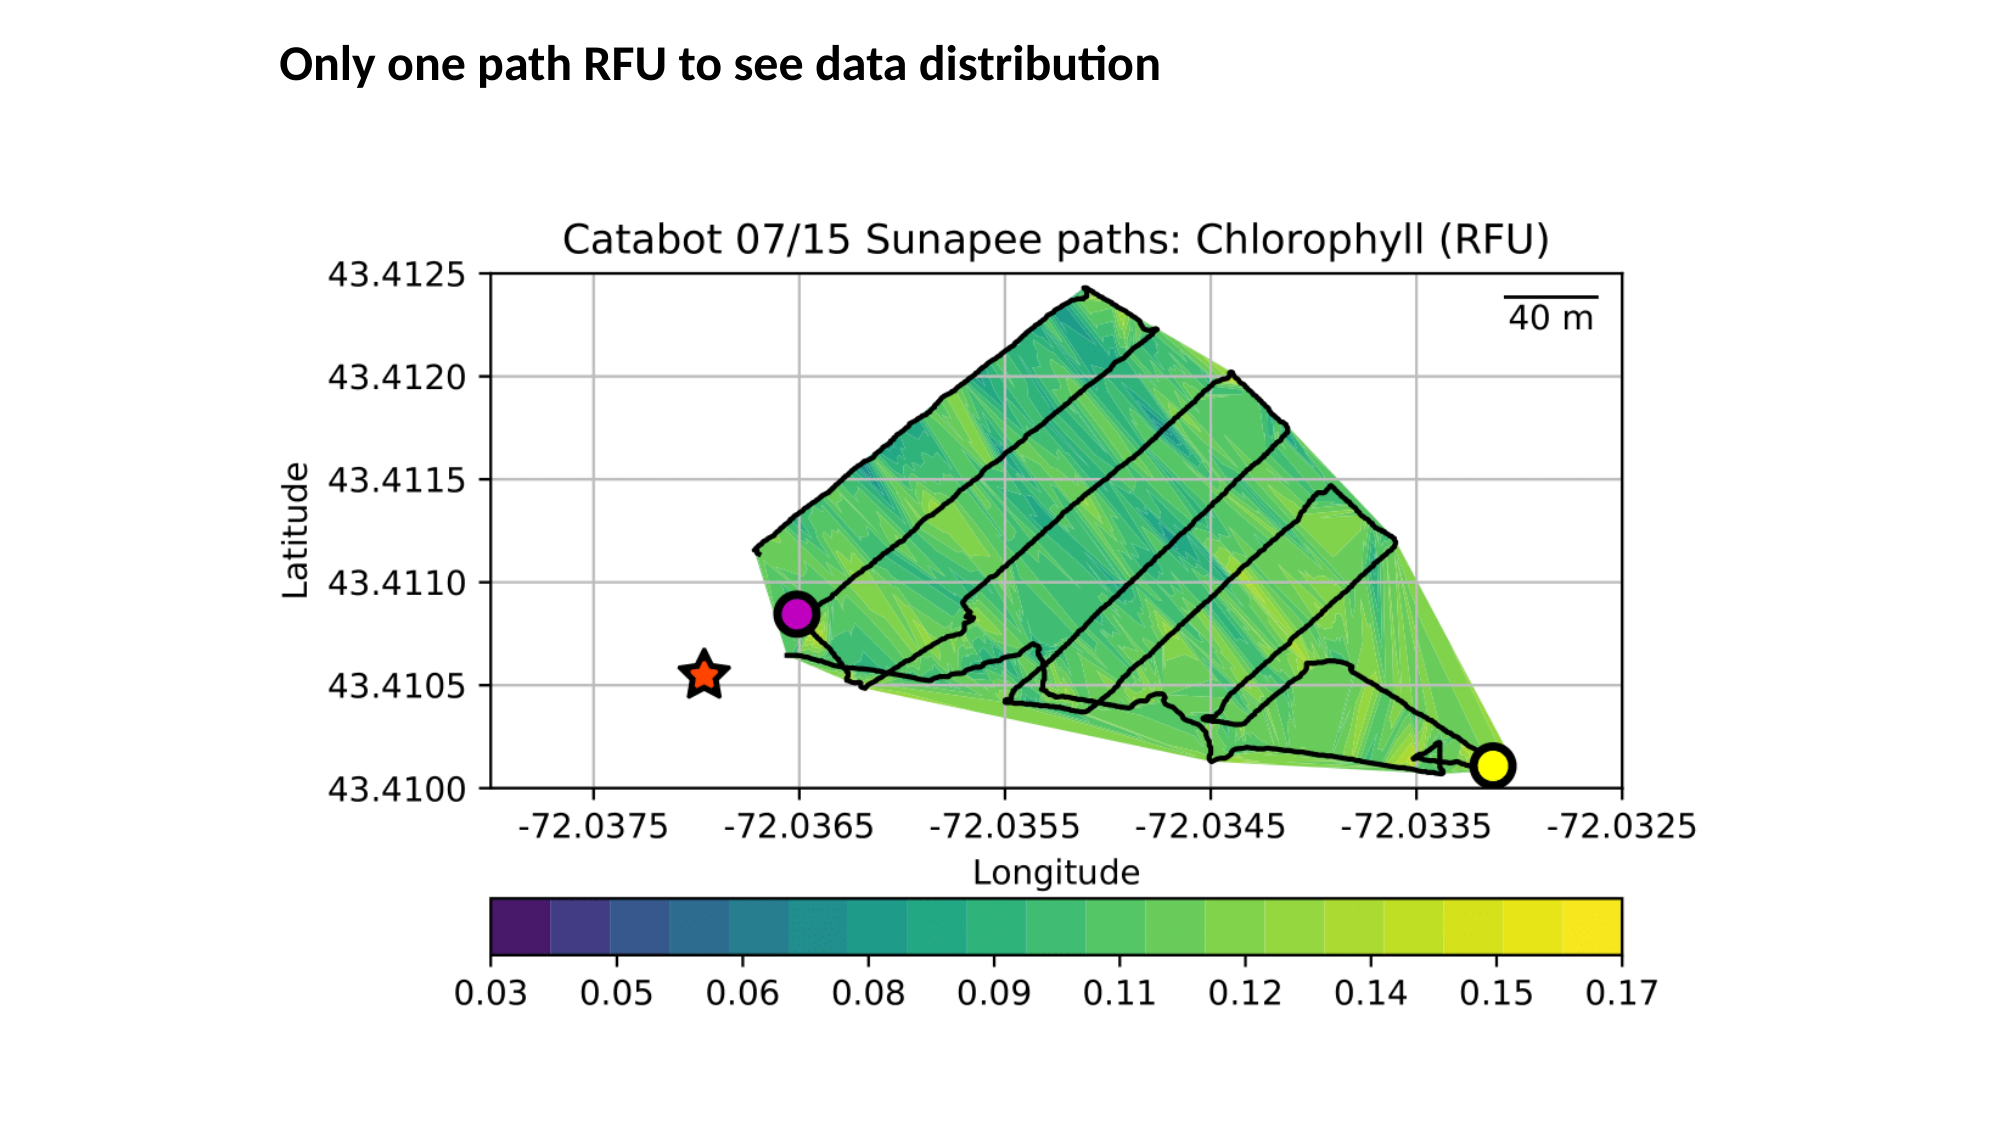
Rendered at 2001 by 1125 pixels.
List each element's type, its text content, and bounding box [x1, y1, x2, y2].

picture [257, 198, 1723, 1037]
text_box Only one path RFU to see data distribution [264, 23, 1177, 98]
